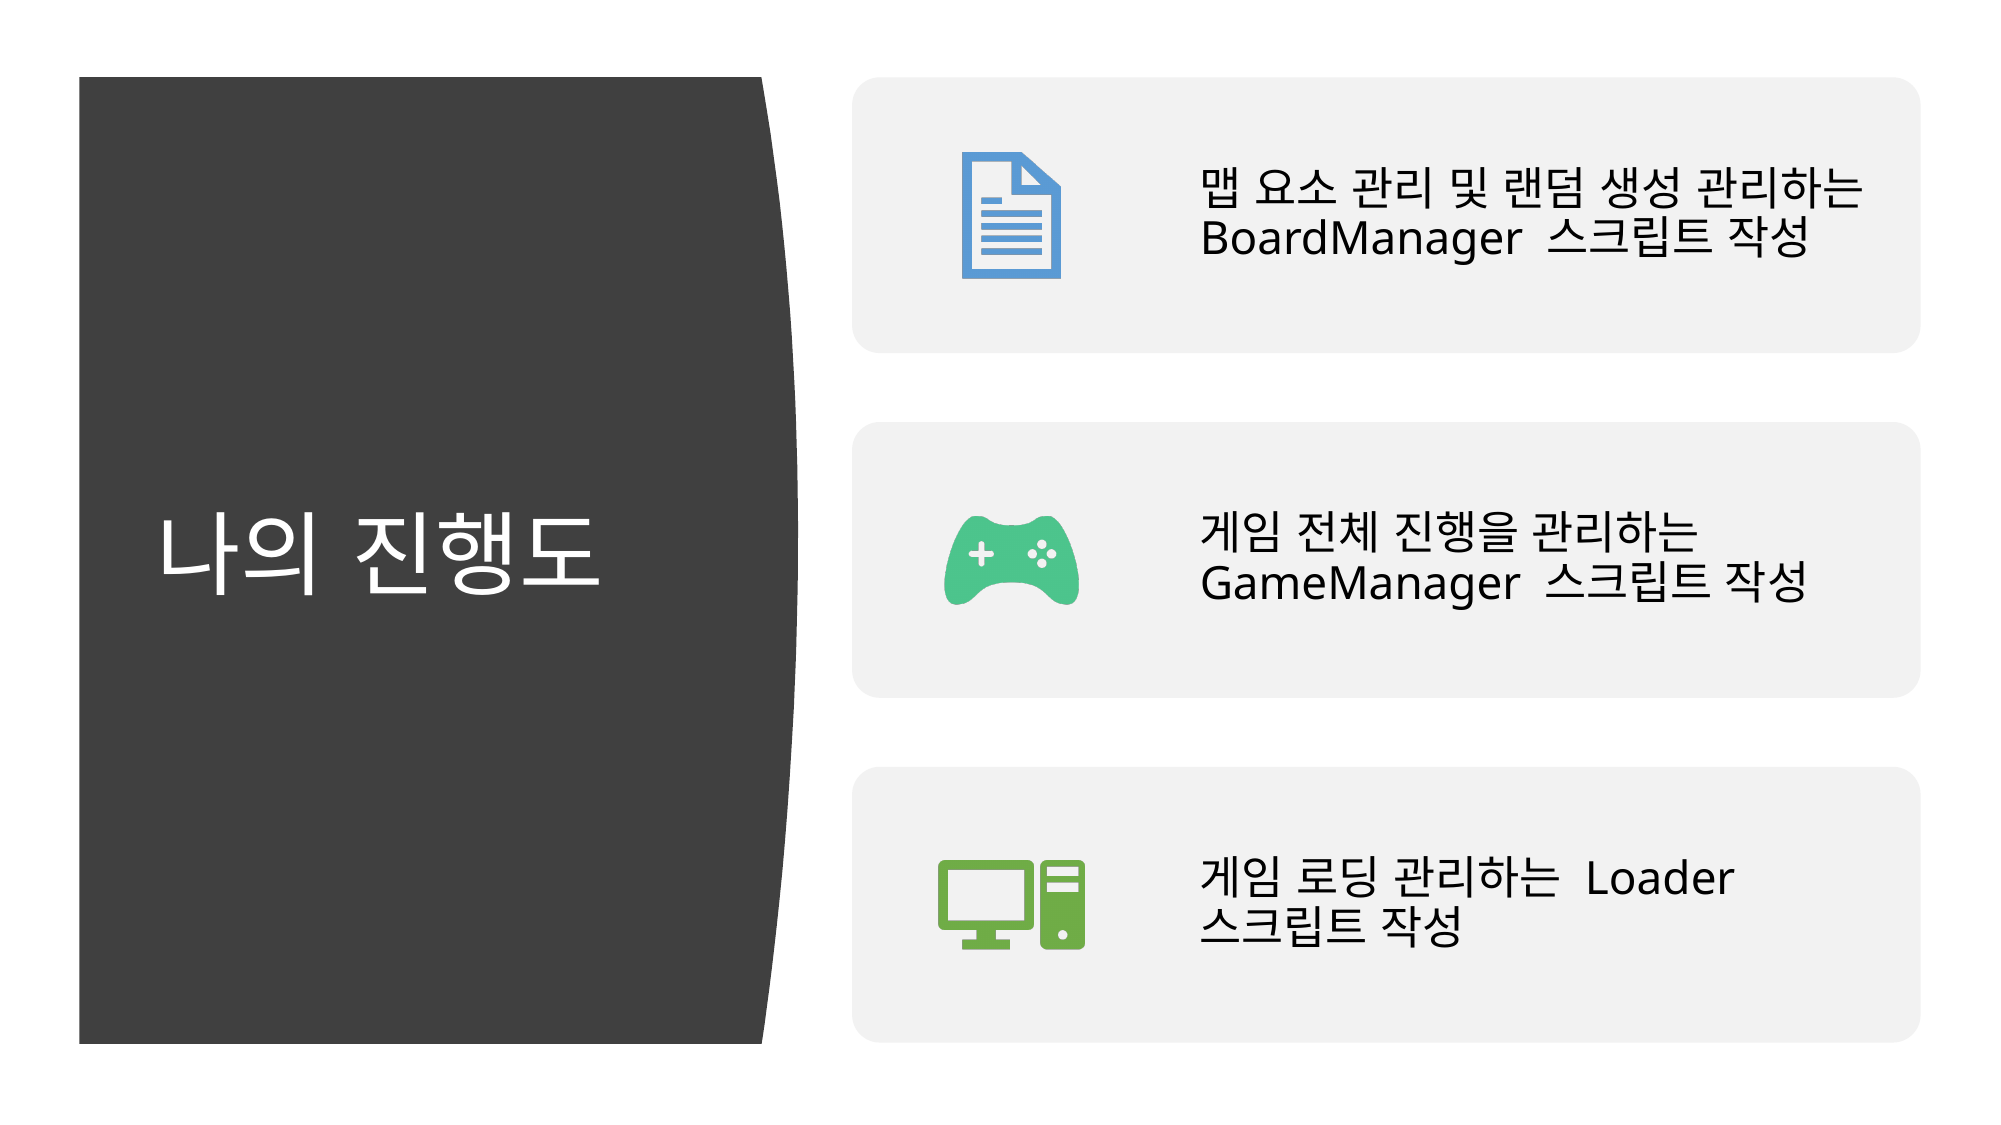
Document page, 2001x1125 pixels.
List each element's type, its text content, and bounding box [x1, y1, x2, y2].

title 나의 진행도 [141, 166, 702, 953]
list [852, 77, 1921, 1043]
text_box [78, 76, 800, 1045]
